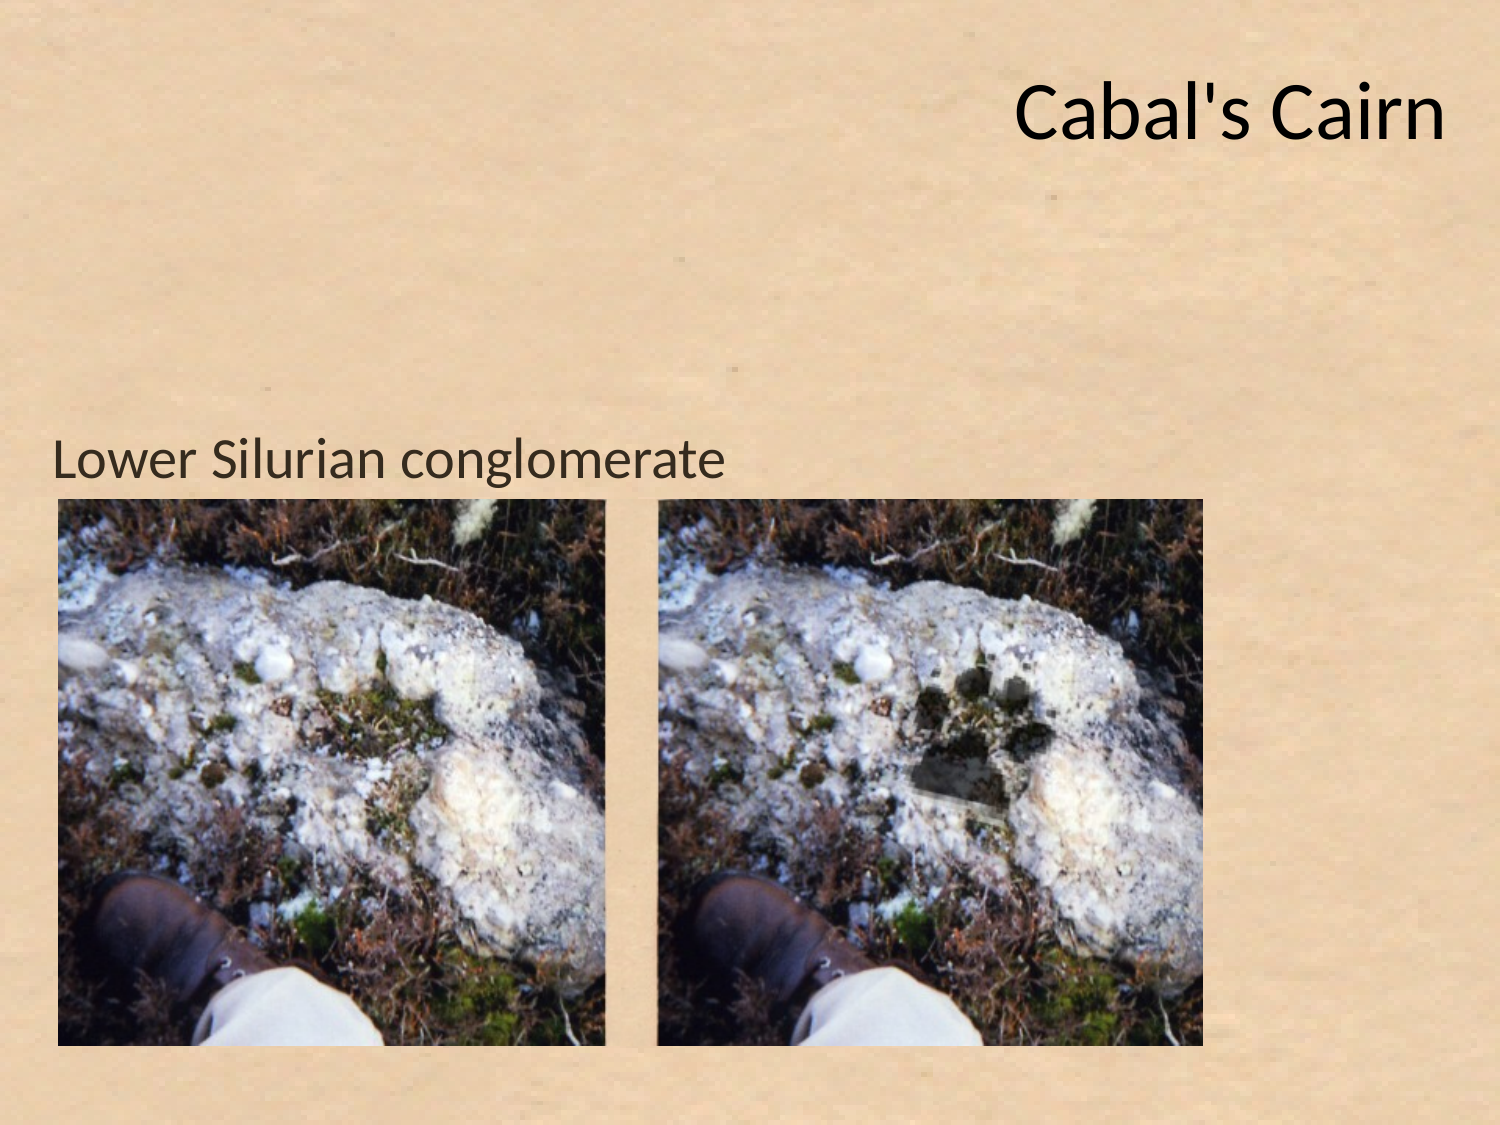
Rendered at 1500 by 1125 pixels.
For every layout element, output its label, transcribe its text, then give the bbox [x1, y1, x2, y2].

picture [0, 0, 1500, 1125]
title Cabal's Cairn [112, 37, 1463, 175]
list Lower Silurian conglomerate [37, 412, 1388, 1043]
